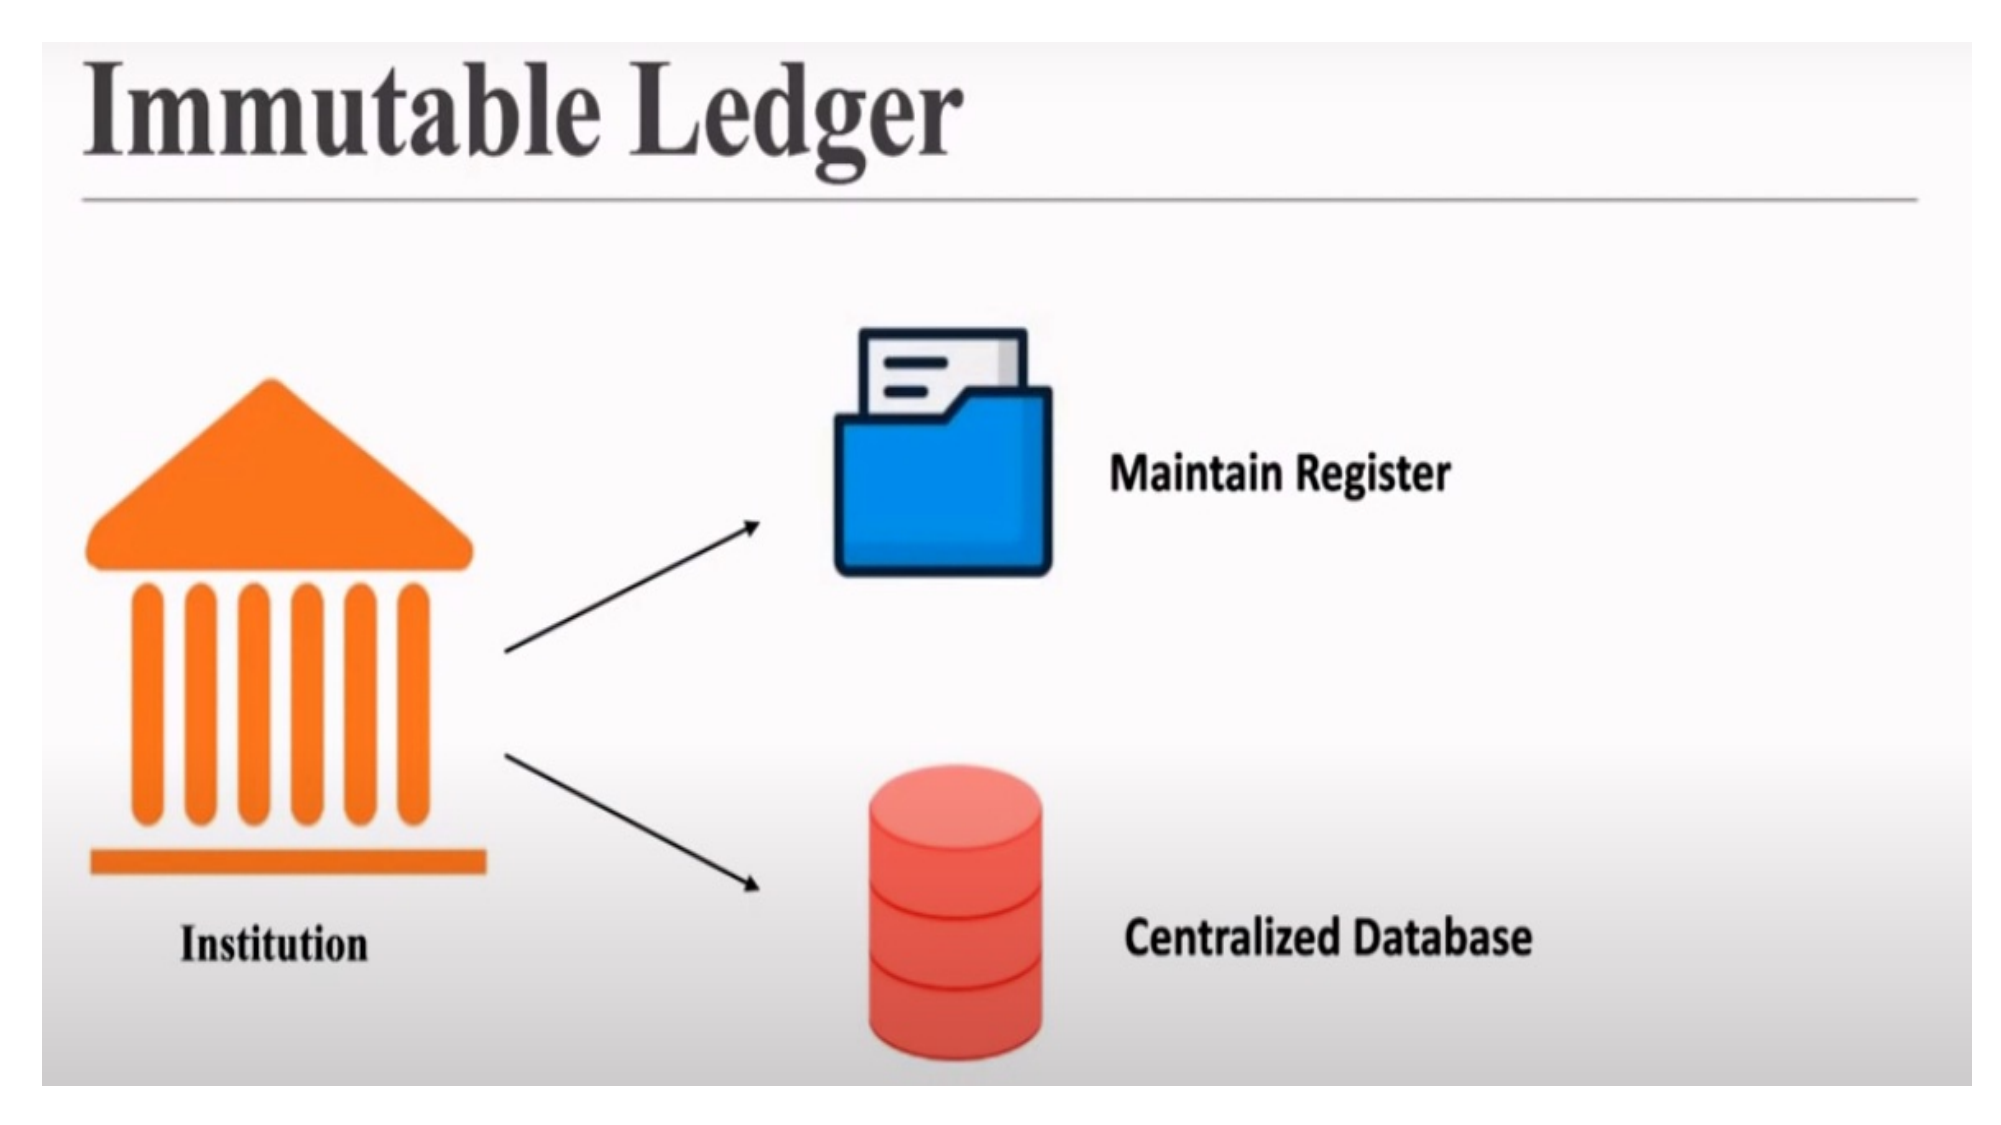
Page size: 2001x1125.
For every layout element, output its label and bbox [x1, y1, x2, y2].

picture [42, 42, 1972, 1086]
